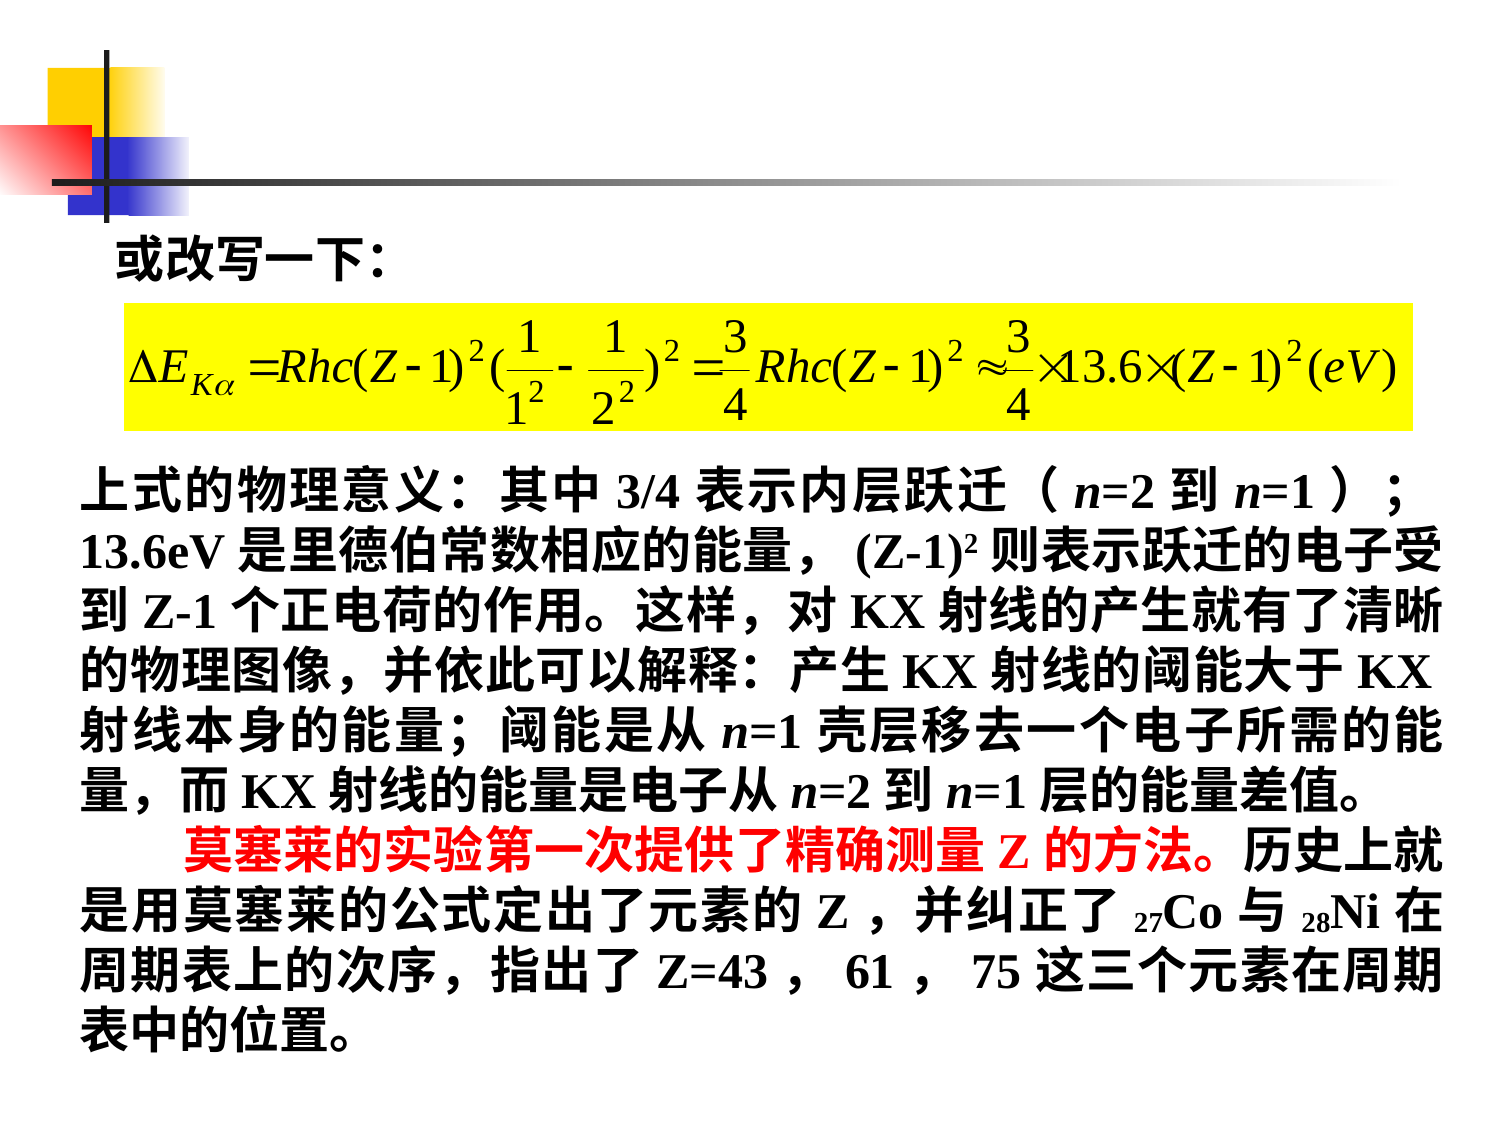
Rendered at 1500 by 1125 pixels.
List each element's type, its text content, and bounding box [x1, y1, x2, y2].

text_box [123, 302, 1414, 432]
text_box 或改写一下： [100, 219, 975, 295]
text_box 上式的物理意义：其中3/4表示内层跃迁（n=2到n=1）；13.6eV是里德伯常数相应的能量，(Z-1)2则表示跃迁的电子受到Z-1个正电荷的作用。这样，对KX射线的产生就有了清晰的物理图像，并依此可以解释：产生KX射线的阈能大于KX射线本身的能量；阈能是从n=1壳层移去一个电子所需的能量，而KX射线的能量是电子从n=2到n=1层的能量差值。 莫塞莱的实验第一次提供了精确测量Z的方法。历史上就是用莫塞莱的公式定出了元素的Z，并纠正了27Co与28Ni在周期表上的次序，指出了Z=43，61，75这三个元素在周期表中的位置。 [64, 451, 1459, 1066]
